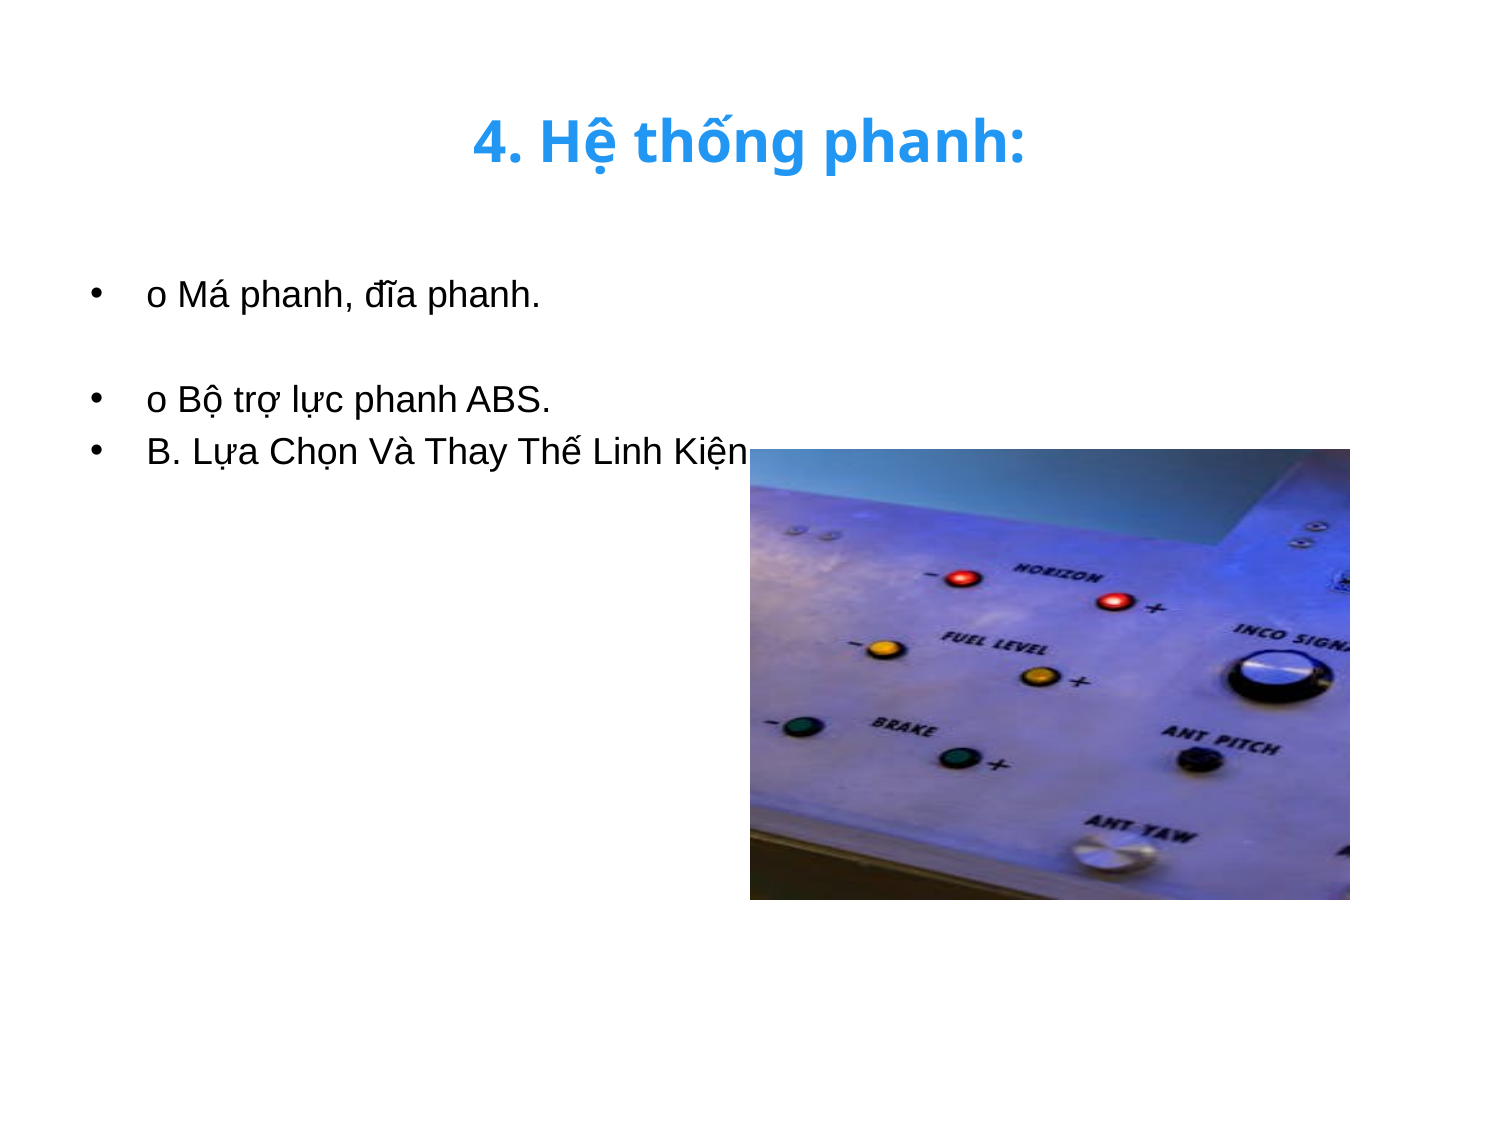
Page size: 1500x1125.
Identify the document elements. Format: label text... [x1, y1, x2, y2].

title 4. Hệ thống phanh: [75, 45, 1425, 233]
list o Má phanh, đĩa phanh. o Bộ trợ lực phanh ABS. B. Lựa Chọn Và Thay Thế Linh Kiện [75, 262, 1425, 1005]
picture [749, 449, 1351, 901]
